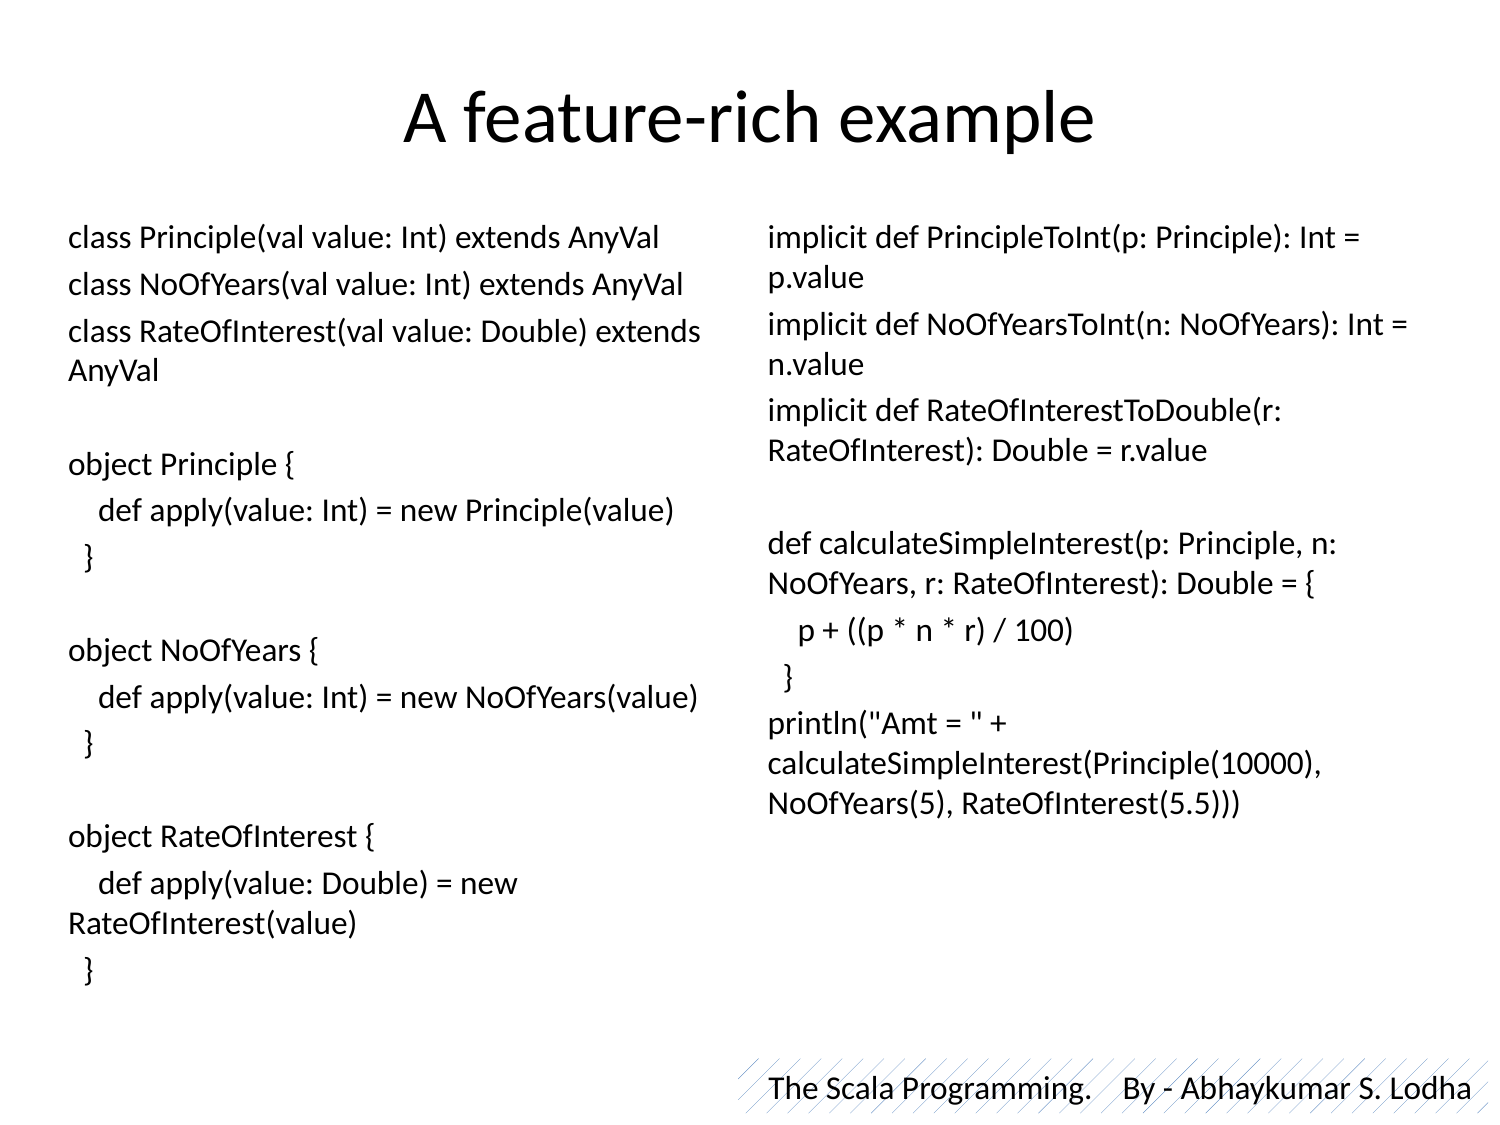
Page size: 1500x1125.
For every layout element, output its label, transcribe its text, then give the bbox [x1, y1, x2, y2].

title A feature-rich example [75, 19, 1425, 207]
text_box class Principle(val value: Int) extends AnyVal class NoOfYears(val value: Int) extends AnyVal class RateOfInterest(val value: Double) extends AnyVal object Principle { def apply(value: Int) = new Principle(value) } object NoOfYears { def apply(value: Int) = new NoOfYears(value) } object RateOfInterest { def apply(value: Double) = new RateOfInterest(value) } implicit def PrincipleToInt(p: Principle): Int = p.value implicit def NoOfYearsToInt(n: NoOfYears): Int = n.value implicit def RateOfInterestToDouble(r: RateOfInterest): Double = r.value def calculateSimpleInterest(p: Principle, n: NoOfYears, r: RateOfInterest): Double = { p + ((p * n * r) / 100) } println("Amt = " + calculateSimpleInterest(Principle(10000), NoOfYears(5), RateOfInterest(5.5))) [53, 208, 1471, 1047]
